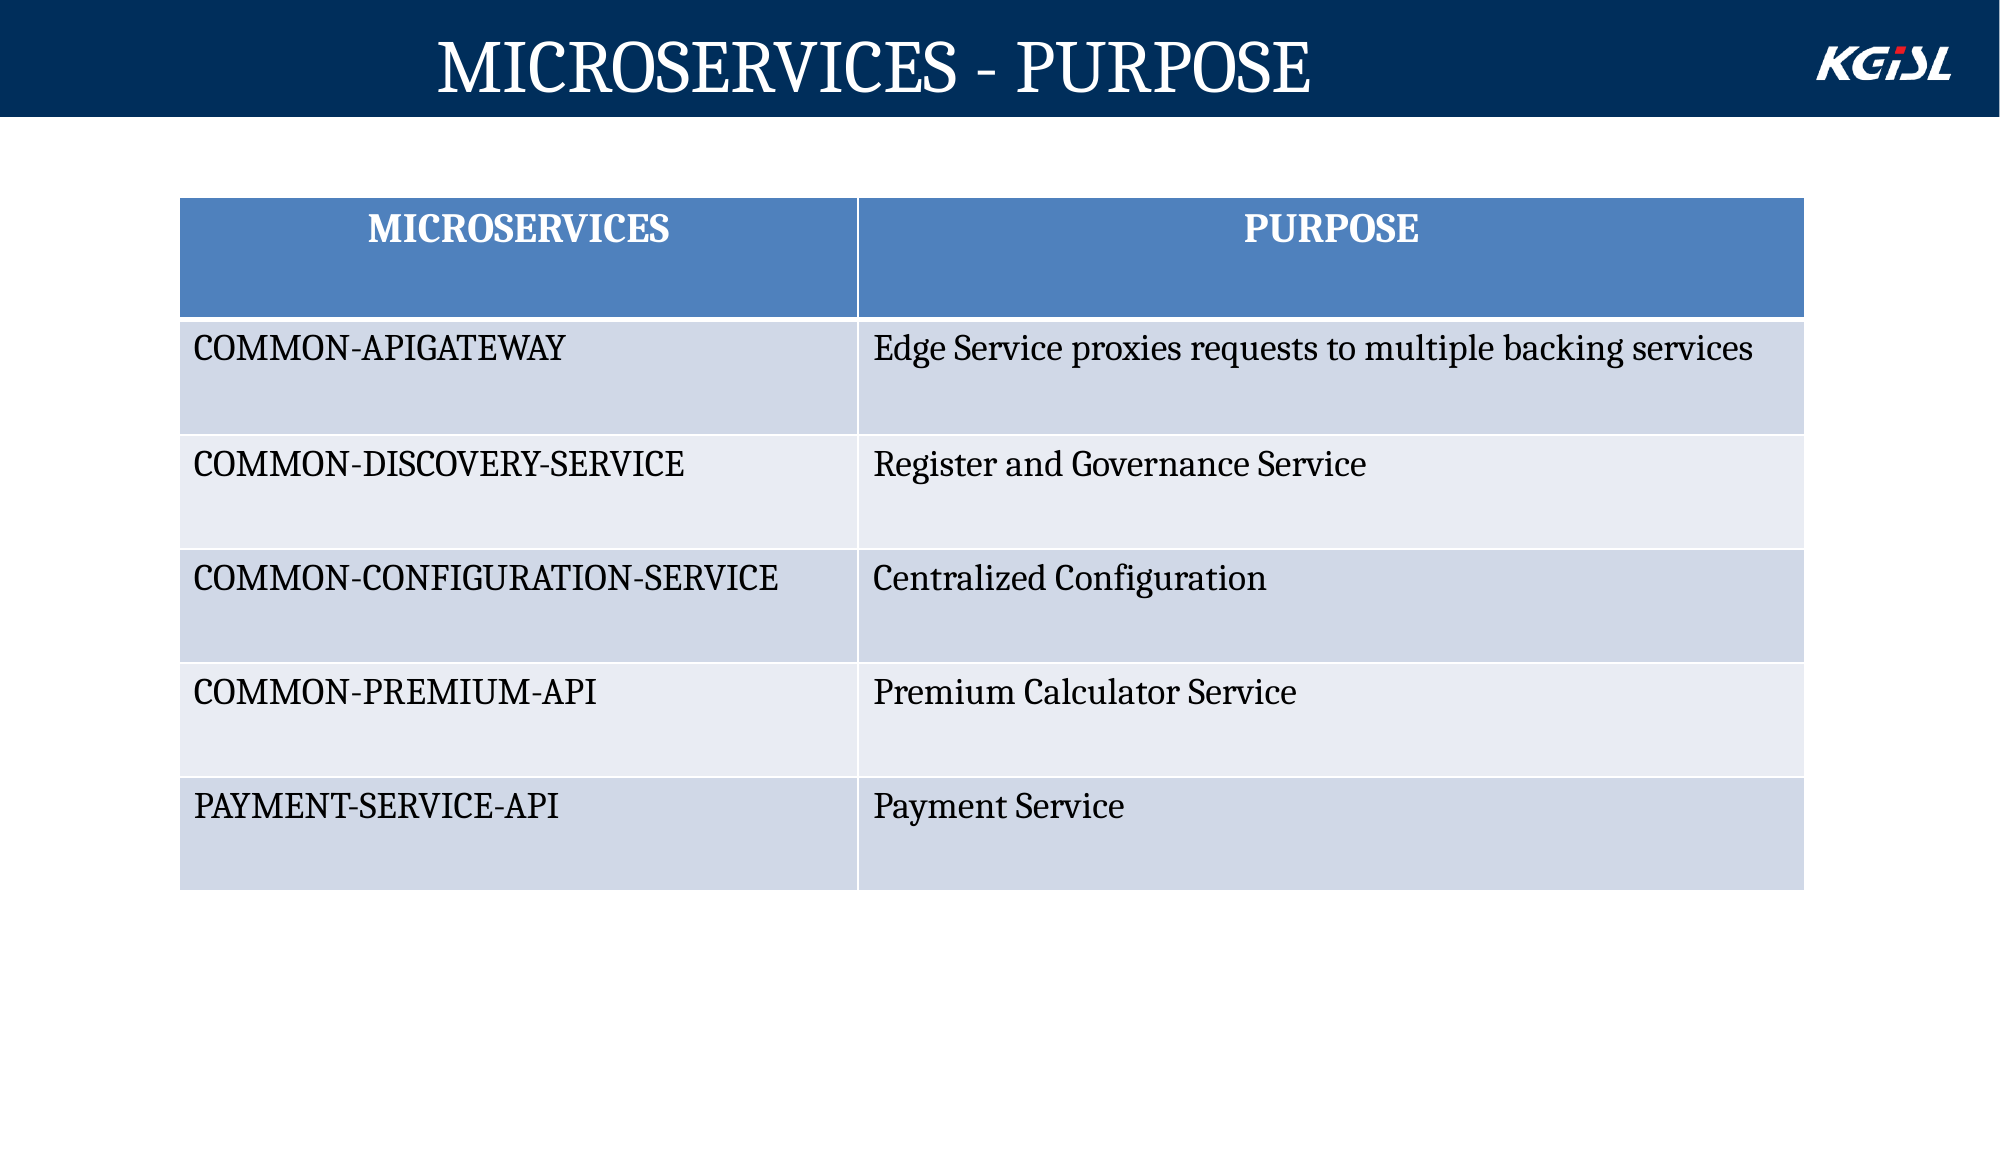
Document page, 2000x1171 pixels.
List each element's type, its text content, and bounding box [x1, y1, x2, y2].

text_box [0, 0, 2000, 119]
table_cell COMMON-DISCOVERY-SERVICE [180, 436, 857, 548]
table_header PURPOSE [859, 198, 1804, 317]
table_cell Centralized Configuration [859, 550, 1804, 662]
table_header MICROSERVICES [180, 198, 857, 317]
table_cell Premium Calculator Service [859, 664, 1804, 776]
table_cell Edge Service proxies requests to multiple backing services [859, 322, 1804, 434]
table_cell COMMON-CONFIGURATION-SERVICE [180, 550, 857, 662]
table_cell Register and Governance Service [859, 436, 1804, 548]
table_cell Payment Service [859, 778, 1804, 890]
table_cell COMMON-APIGATEWAY [180, 322, 857, 434]
text_box MICROSERVICES - PURPOSE [299, 9, 1450, 115]
picture [1804, 31, 1963, 83]
table_cell PAYMENT-SERVICE-API [180, 778, 857, 890]
table_cell COMMON-PREMIUM-API [180, 664, 857, 776]
